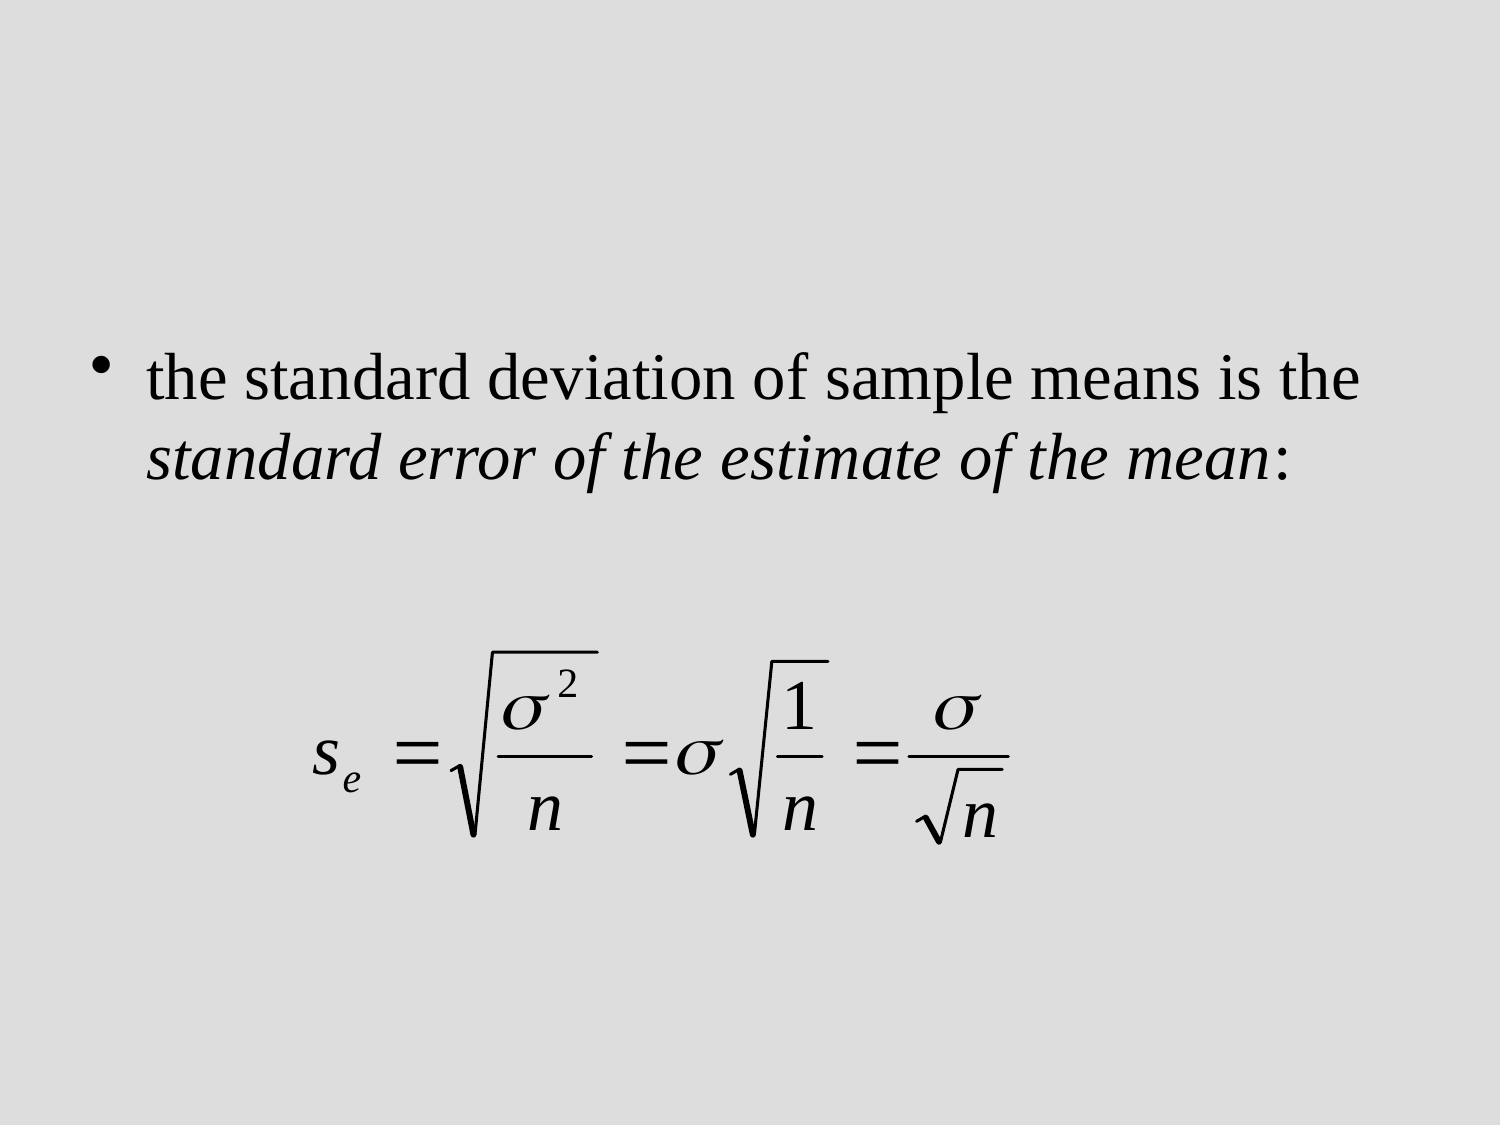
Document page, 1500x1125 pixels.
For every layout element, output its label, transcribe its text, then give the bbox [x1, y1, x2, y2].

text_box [299, 637, 1025, 859]
list the standard deviation of sample means is the standard error of the estimate of the mean: [75, 525, 1413, 1000]
list the standard deviation of sample means is the standard error of the estimate of the mean: [75, 324, 1413, 524]
